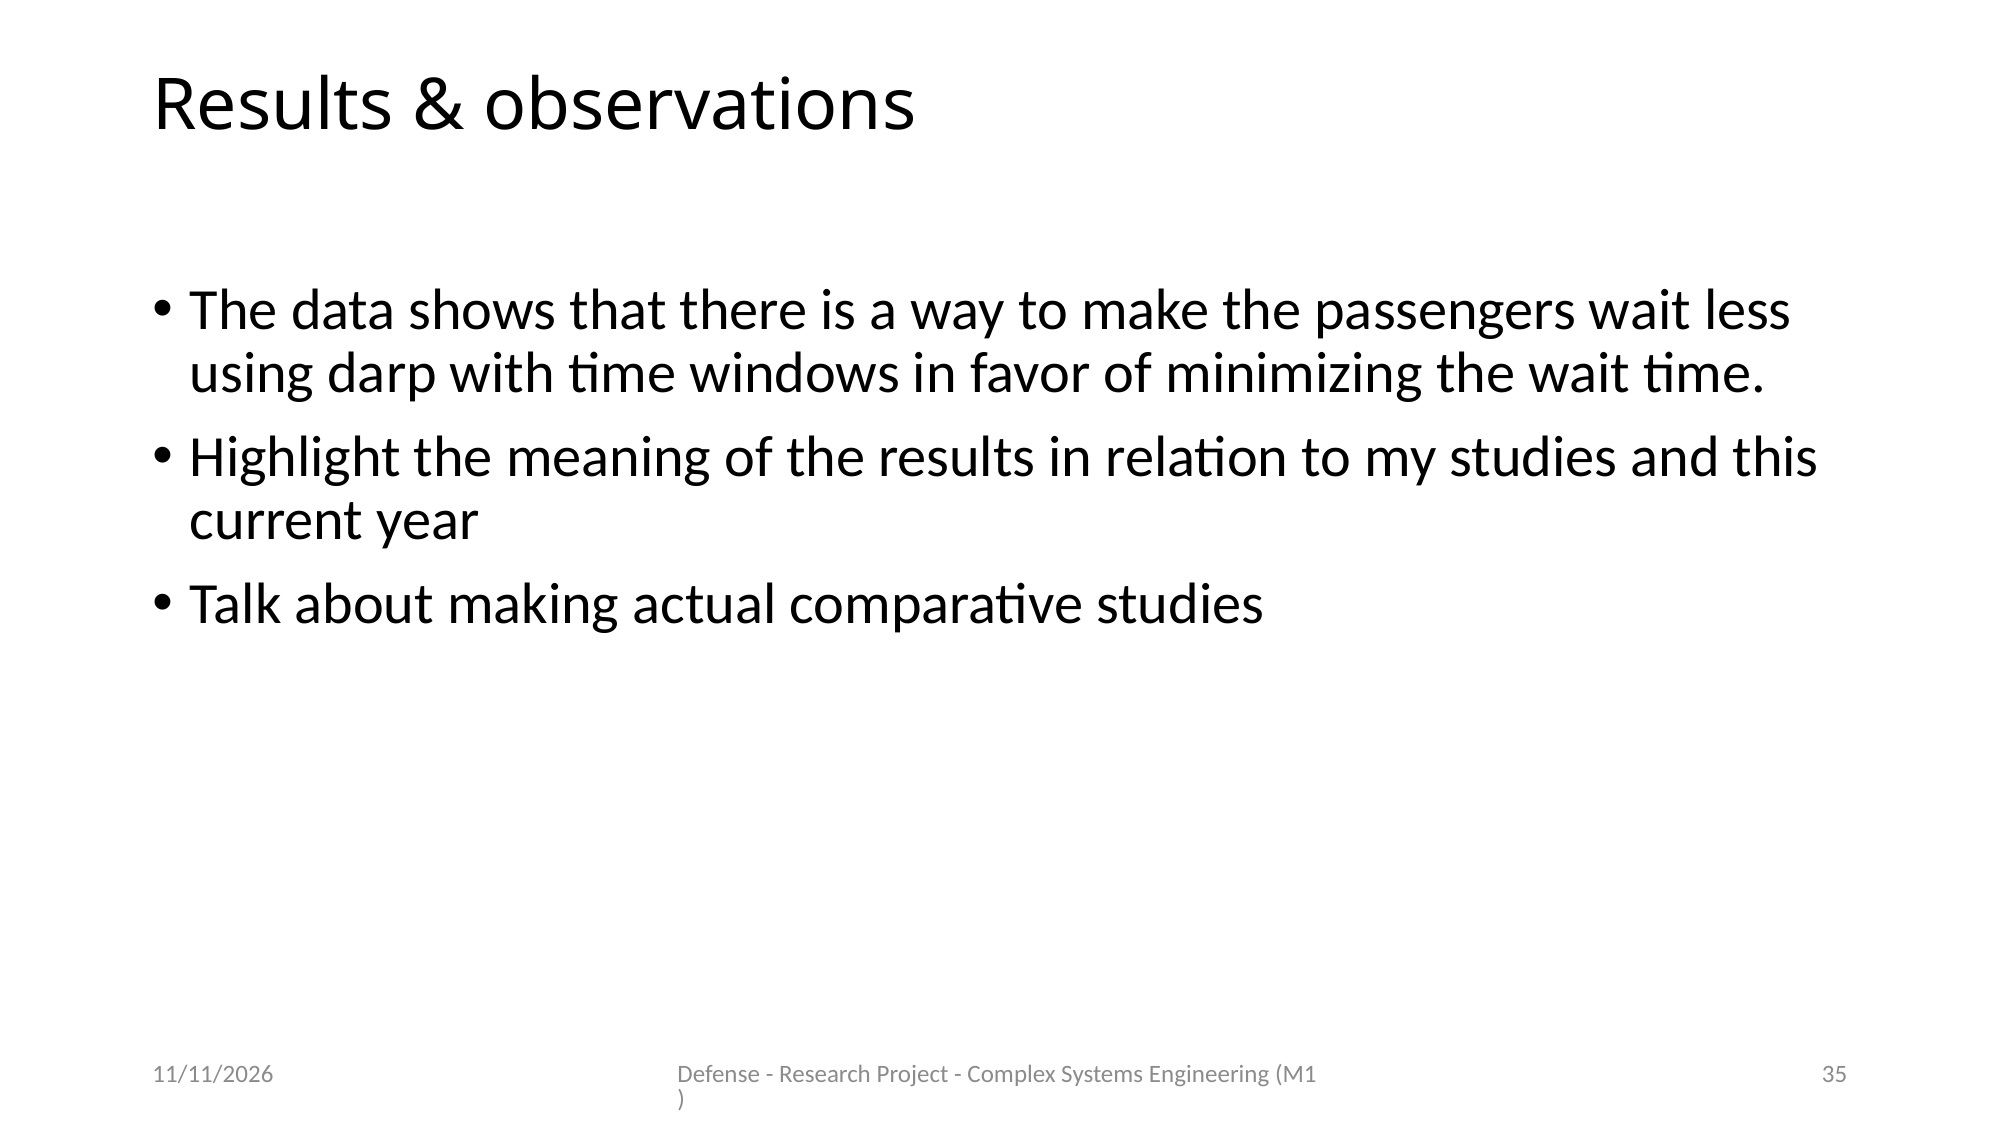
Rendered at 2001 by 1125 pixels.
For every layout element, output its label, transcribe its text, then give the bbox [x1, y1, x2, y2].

slide_number 35 [1412, 1042, 1863, 1103]
list The data shows that there is a way to make the passengers wait less using darp with time windows in favor of minimizing the wait time. Highlight the meaning of the results in relation to my studies and this current year Talk about making actual comparative studies [137, 181, 1863, 1014]
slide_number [137, 1042, 588, 1103]
footer Defense - Research Project - Complex Systems Engineering (M1) [662, 1042, 1338, 1103]
title Results & observations [137, 59, 1863, 153]
